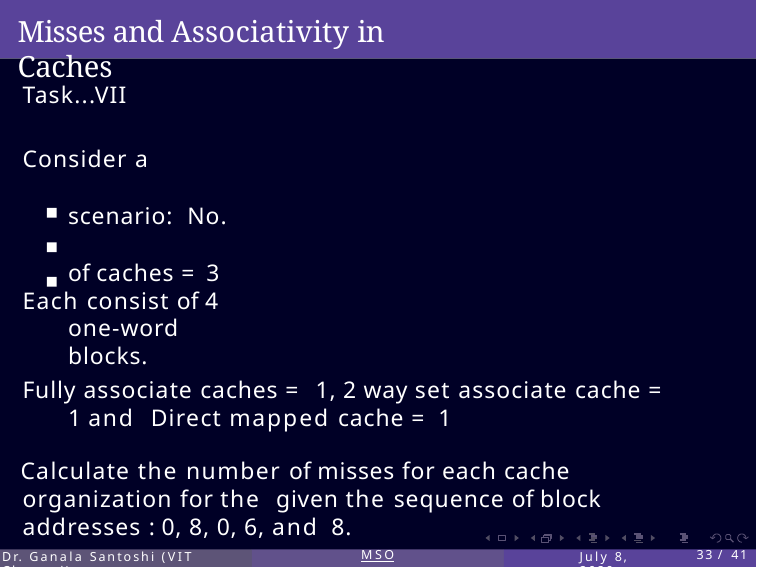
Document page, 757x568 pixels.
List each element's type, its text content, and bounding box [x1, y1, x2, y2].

title Misses and Associativity in Caches [15, 10, 467, 108]
text_box Task...VII Consider a scenario: No. of caches = 3 Each consist of 4 one-word blocks. Fully associate caches = 1, 2 way set associate cache = 1 and Direct mapped cache = 1 Calculate the number of misses for each cache organization for the given the sequence of block addresses : 0, 8, 0, 6, and 8. [20, 79, 687, 540]
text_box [0, 549, 757, 568]
